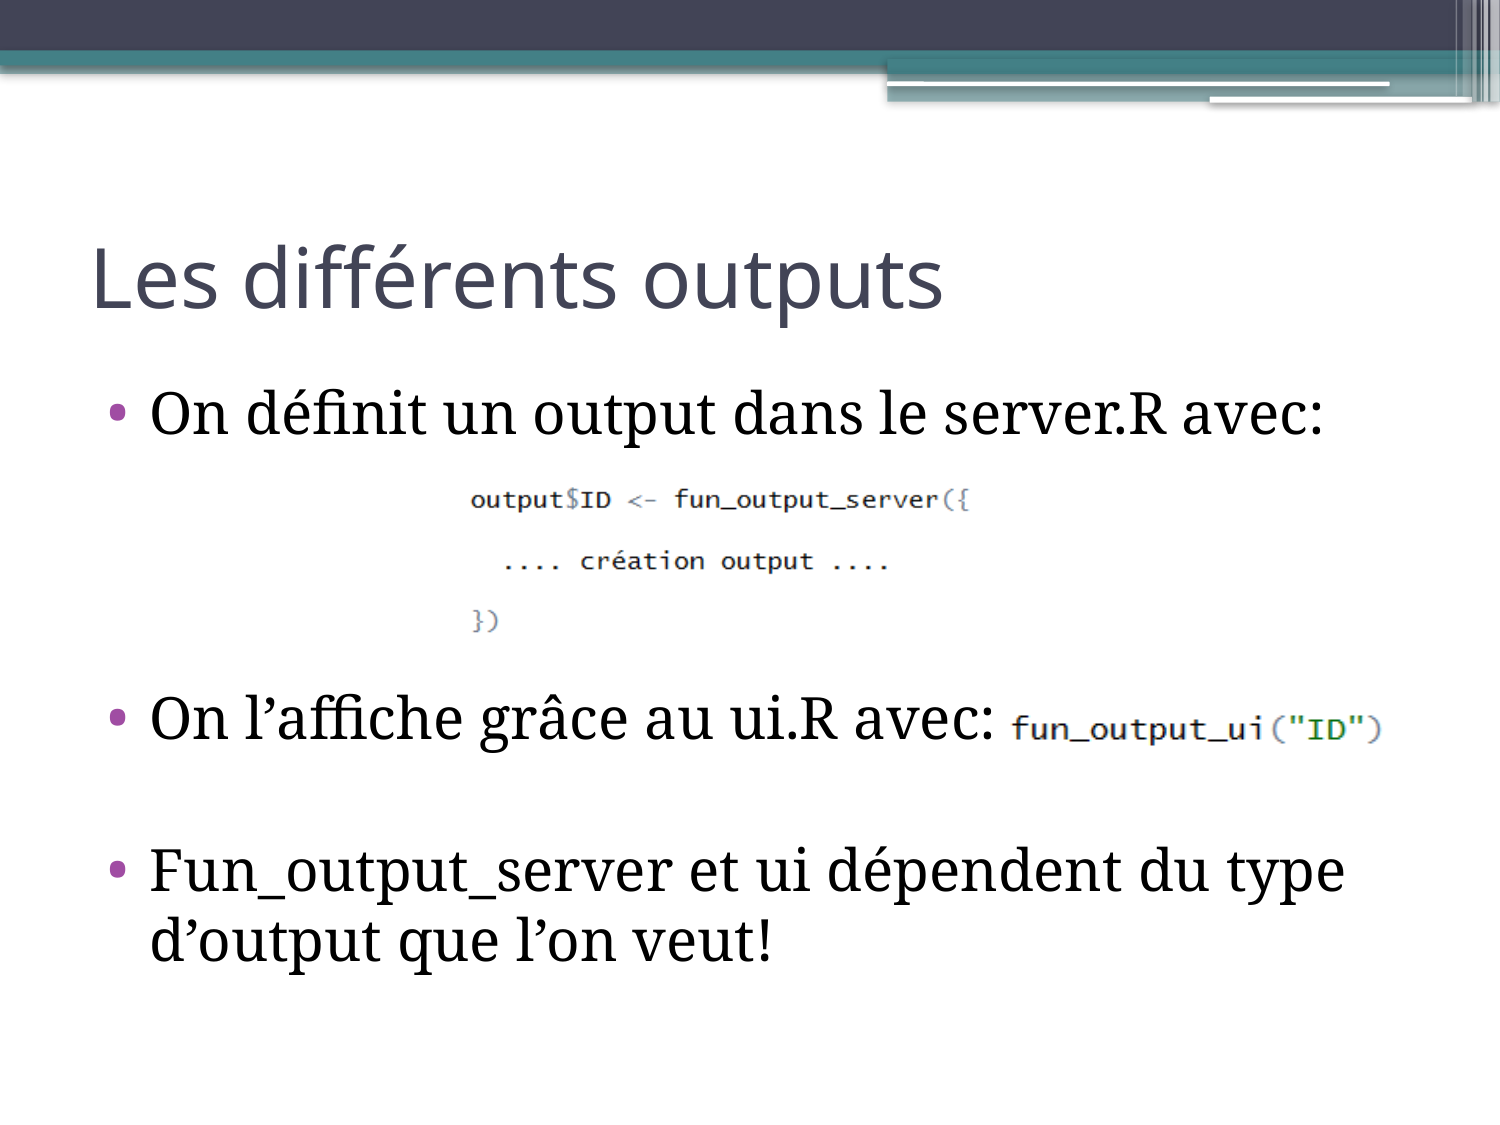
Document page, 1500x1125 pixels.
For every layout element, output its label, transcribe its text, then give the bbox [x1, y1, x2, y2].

list On définit un output dans le server.R avec: On l’affiche grâce au ui.R avec: Fun_output_server et ui dépendent du type d’output que l’on veut! [75, 368, 1425, 1079]
picture [1009, 703, 1398, 762]
picture [466, 486, 991, 634]
title Les différents outputs [75, 187, 1425, 363]
